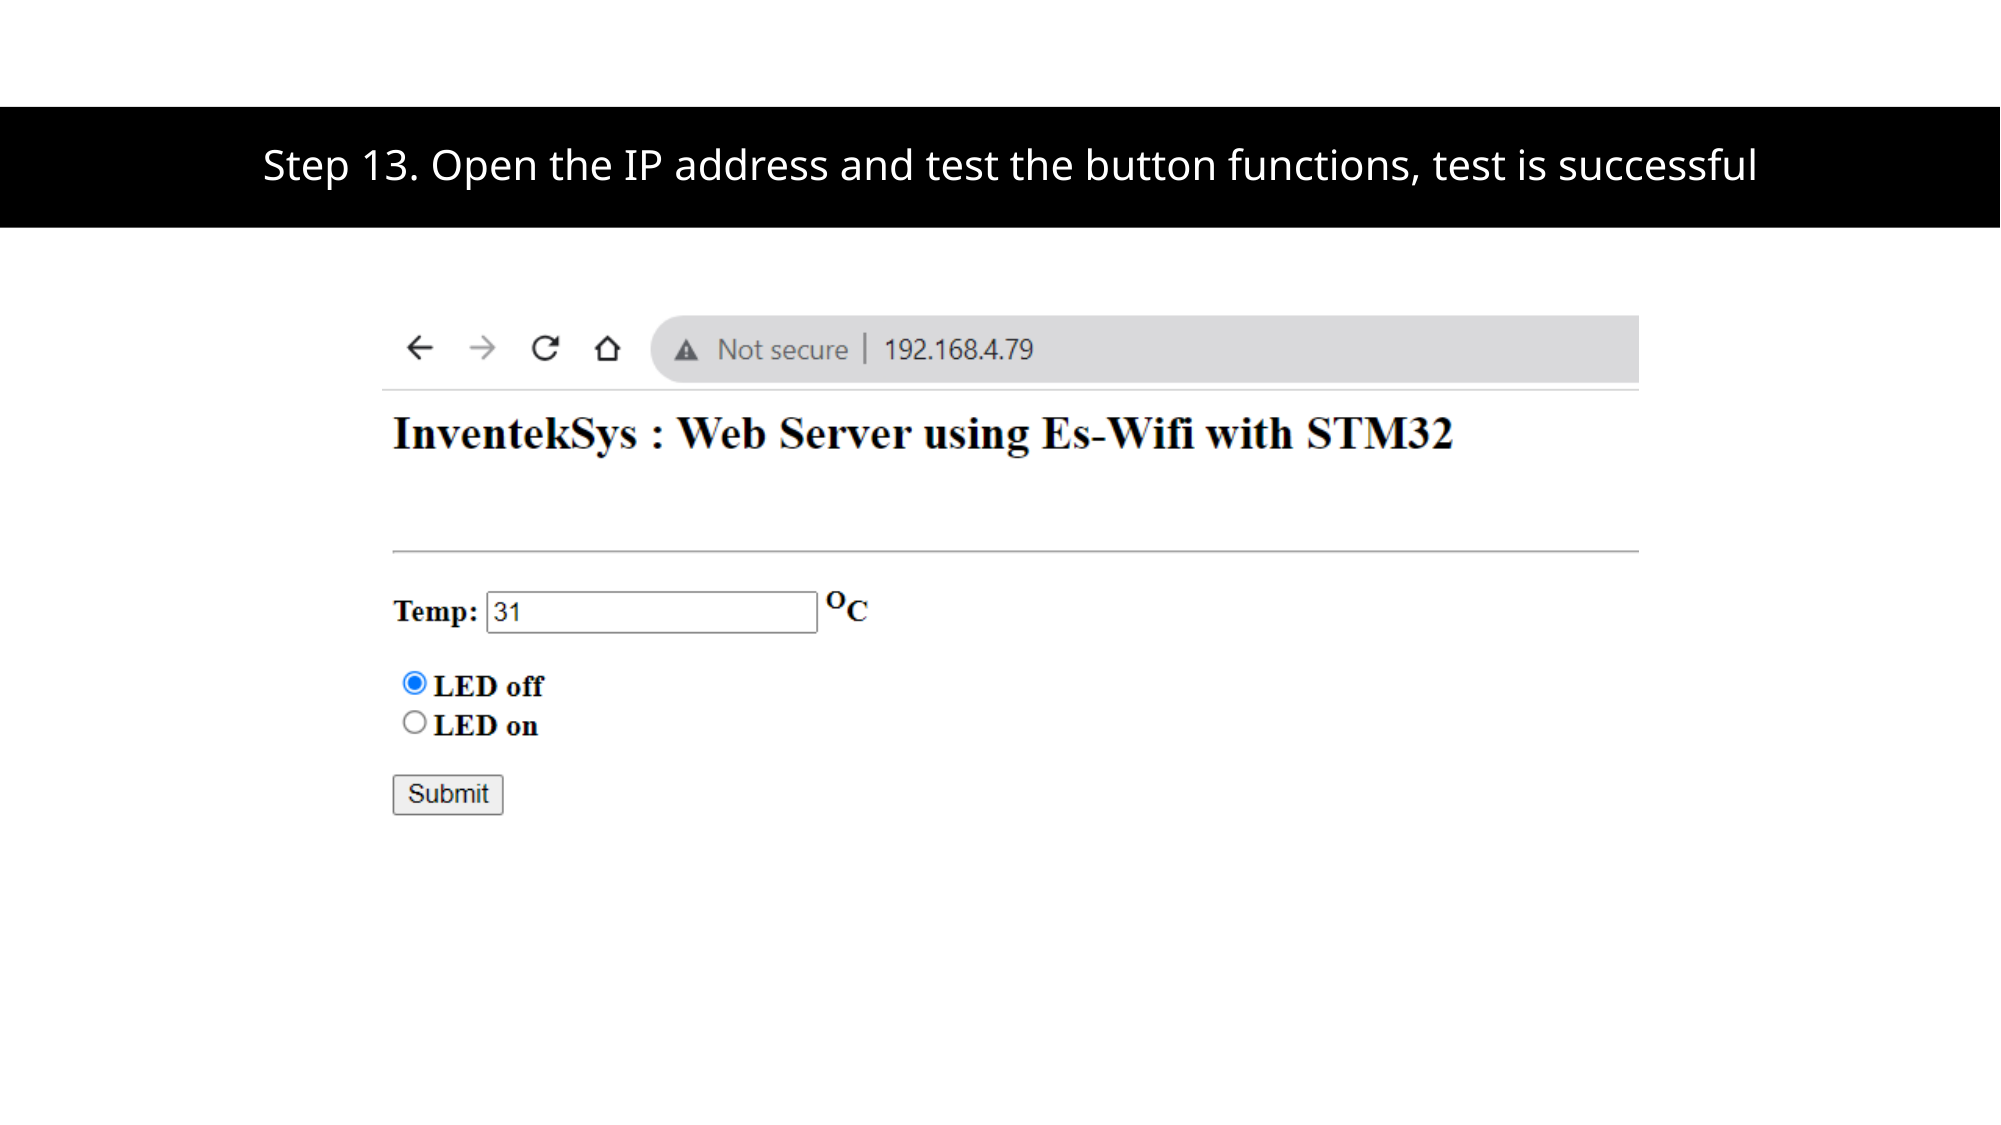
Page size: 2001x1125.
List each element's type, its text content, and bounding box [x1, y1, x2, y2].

text_box [0, 106, 2000, 229]
title Step 13. Open the IP address and test the button functions, test is successful [91, 105, 1931, 228]
picture [382, 311, 1639, 977]
